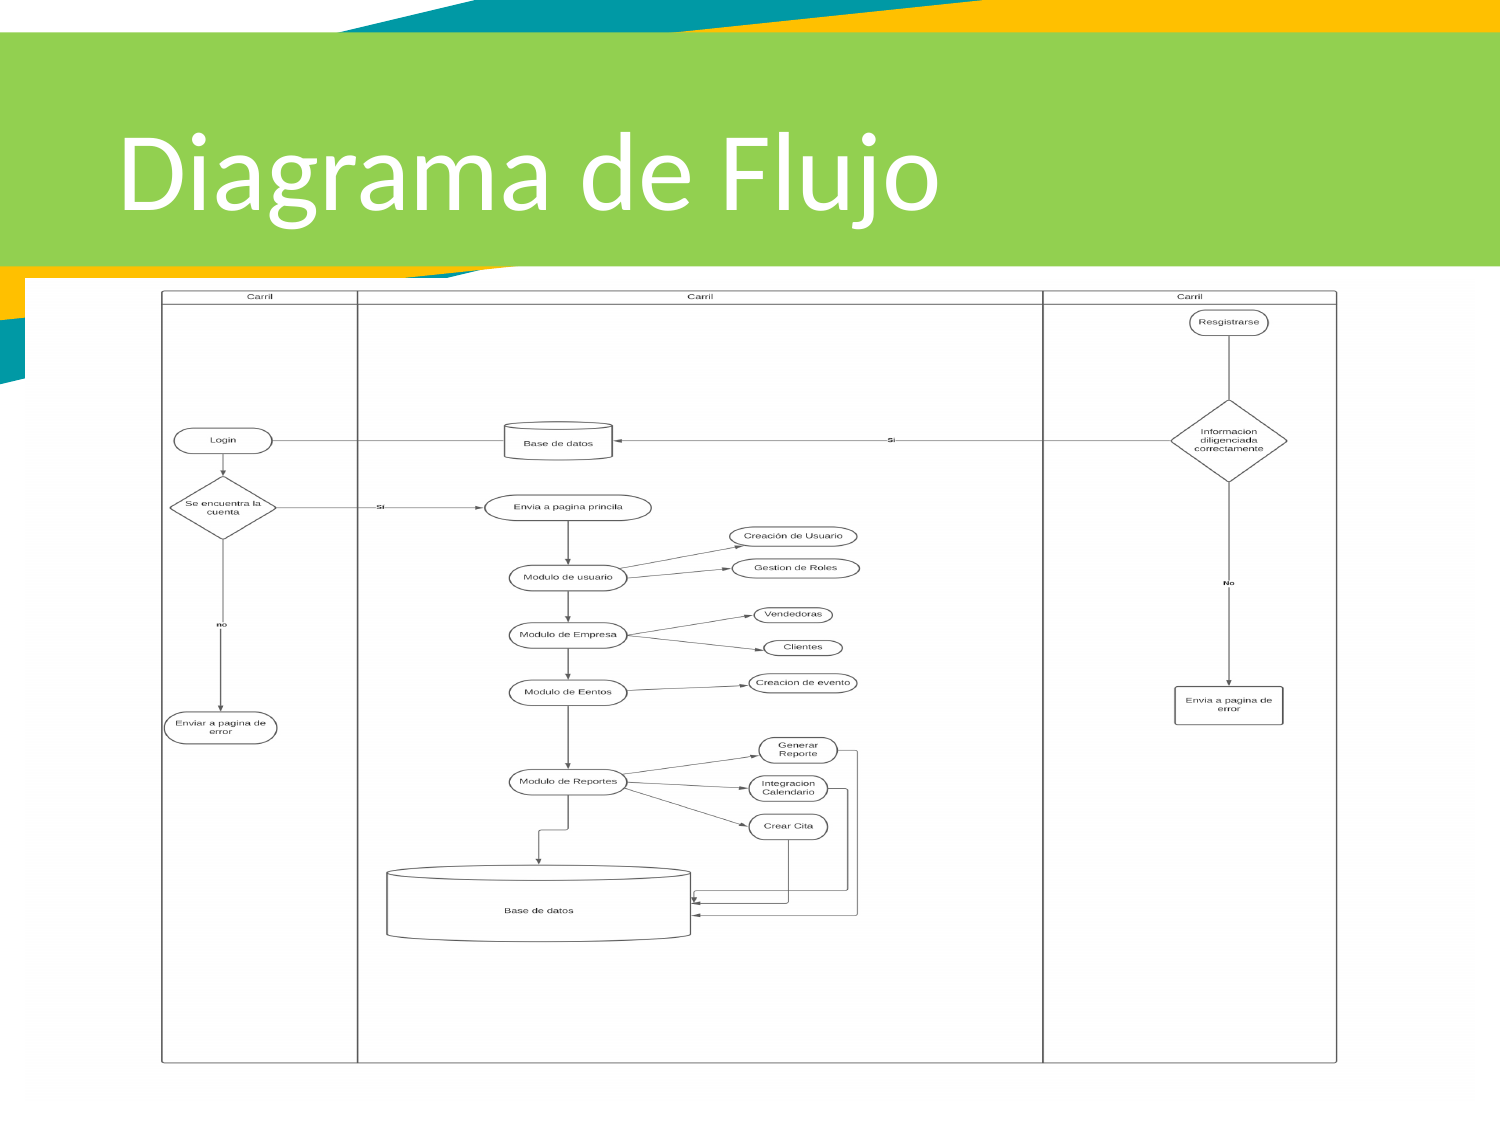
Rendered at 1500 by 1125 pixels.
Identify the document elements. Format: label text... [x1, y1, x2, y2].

picture [25, 278, 1475, 1101]
text_box Diagrama de Flujo [102, 93, 1398, 239]
